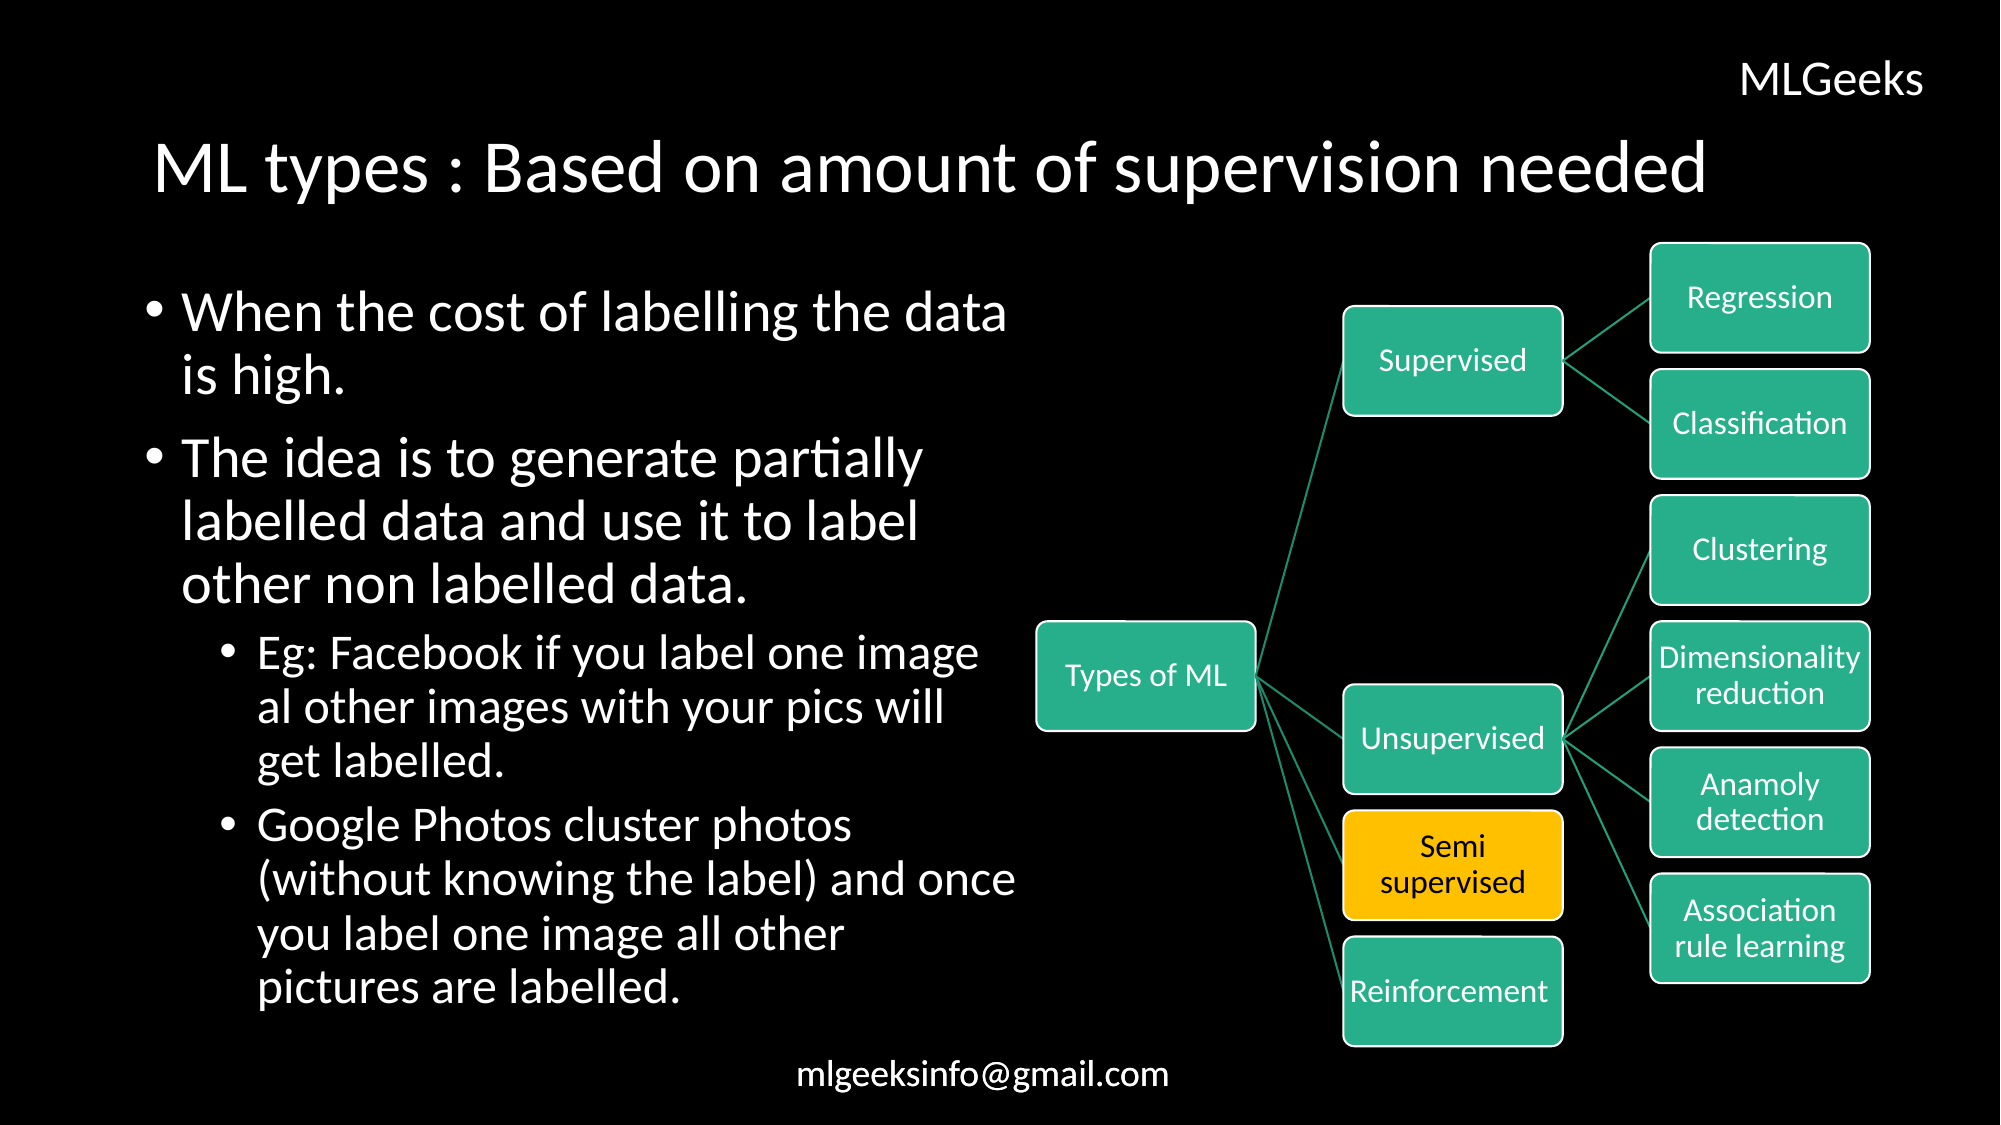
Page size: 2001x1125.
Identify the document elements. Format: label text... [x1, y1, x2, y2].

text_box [1036, 242, 1870, 1047]
text_box When the cost of labelling the data is high. The idea is to generate partially labelled data and use it to label other non labelled data. Eg: Facebook if you label one image al other images with your pics will get labelled. Google Photos cluster photos (without knowing the label) and once you label one image all other pictures are labelled. [129, 273, 1035, 1072]
title ML types : Based on amount of supervision needed [137, 59, 1863, 273]
